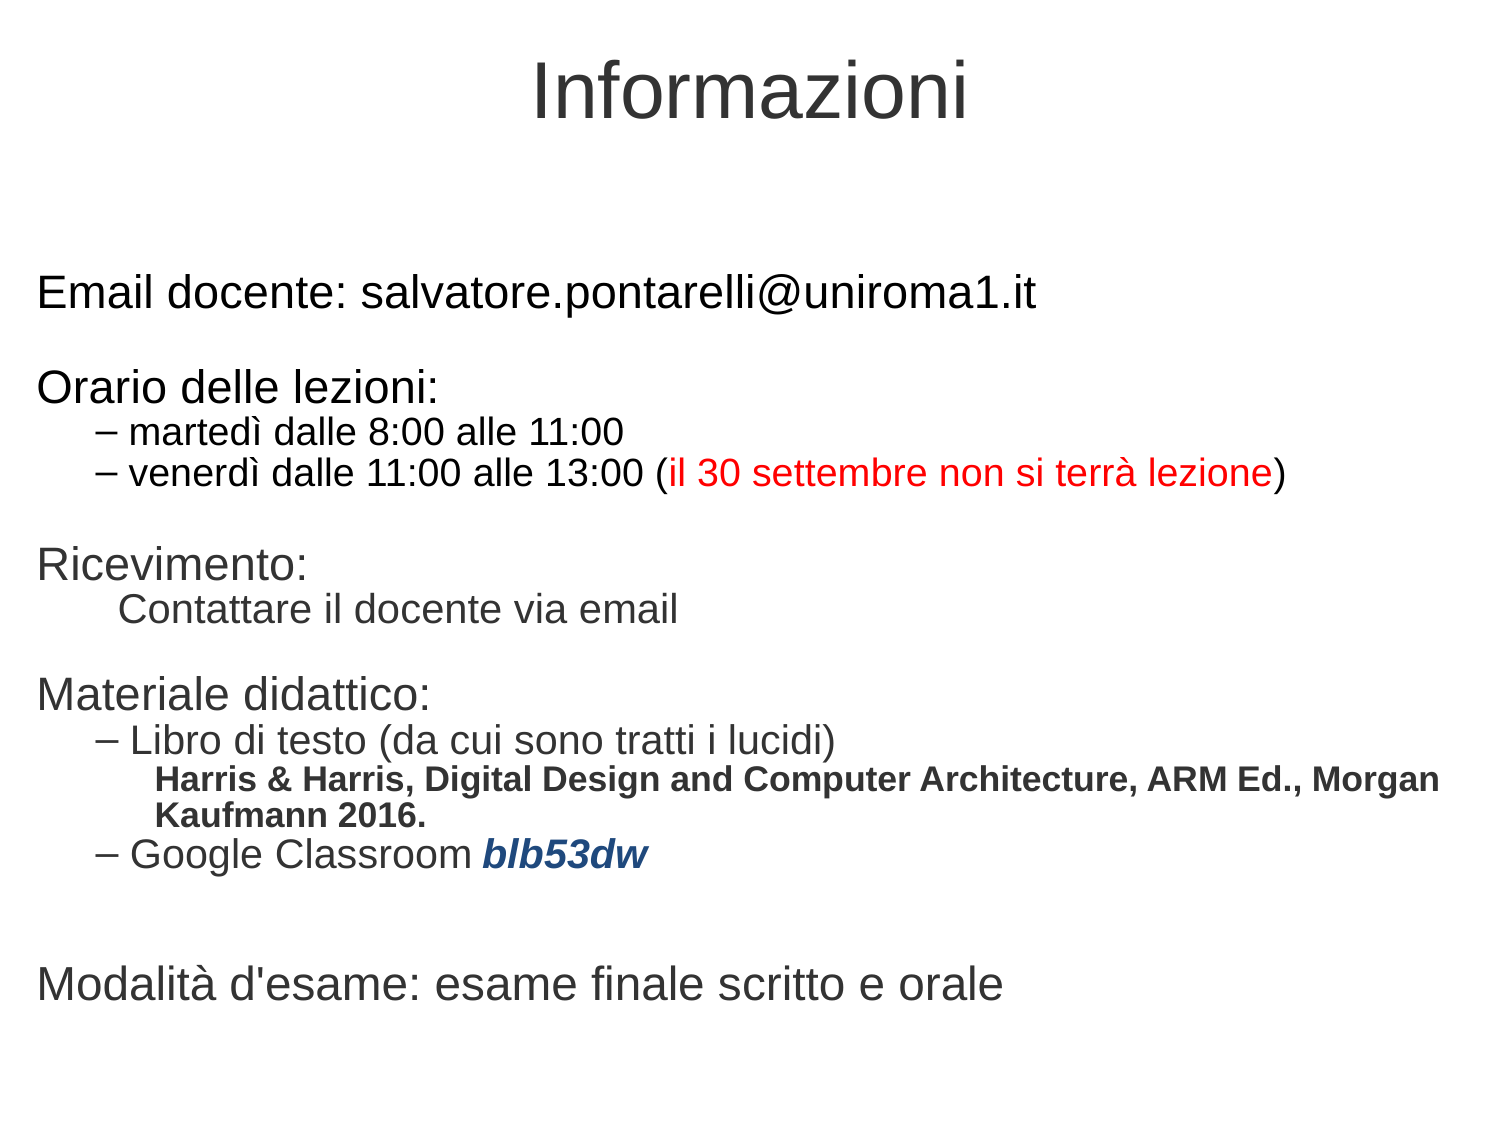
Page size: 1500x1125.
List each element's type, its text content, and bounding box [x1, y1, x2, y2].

list Email docente: salvatore.pontarelli@uniroma1.it Orario delle lezioni: martedì dalle 8:00 alle 11:00 venerdì dalle 11:00 alle 13:00 (il 30 settembre non si terrà lezione) Ricevimento: Contattare il docente via email Materiale didattico: Libro di testo (da cui sono tratti i lucidi) Harris & Harris, Digital Design and Computer Architecture, ARM Ed., Morgan Kaufmann 2016. Google Classroom blb53dw Modalità d'esame: esame finale scritto e orale [36, 270, 1464, 1080]
title Informazioni [36, 45, 1464, 180]
